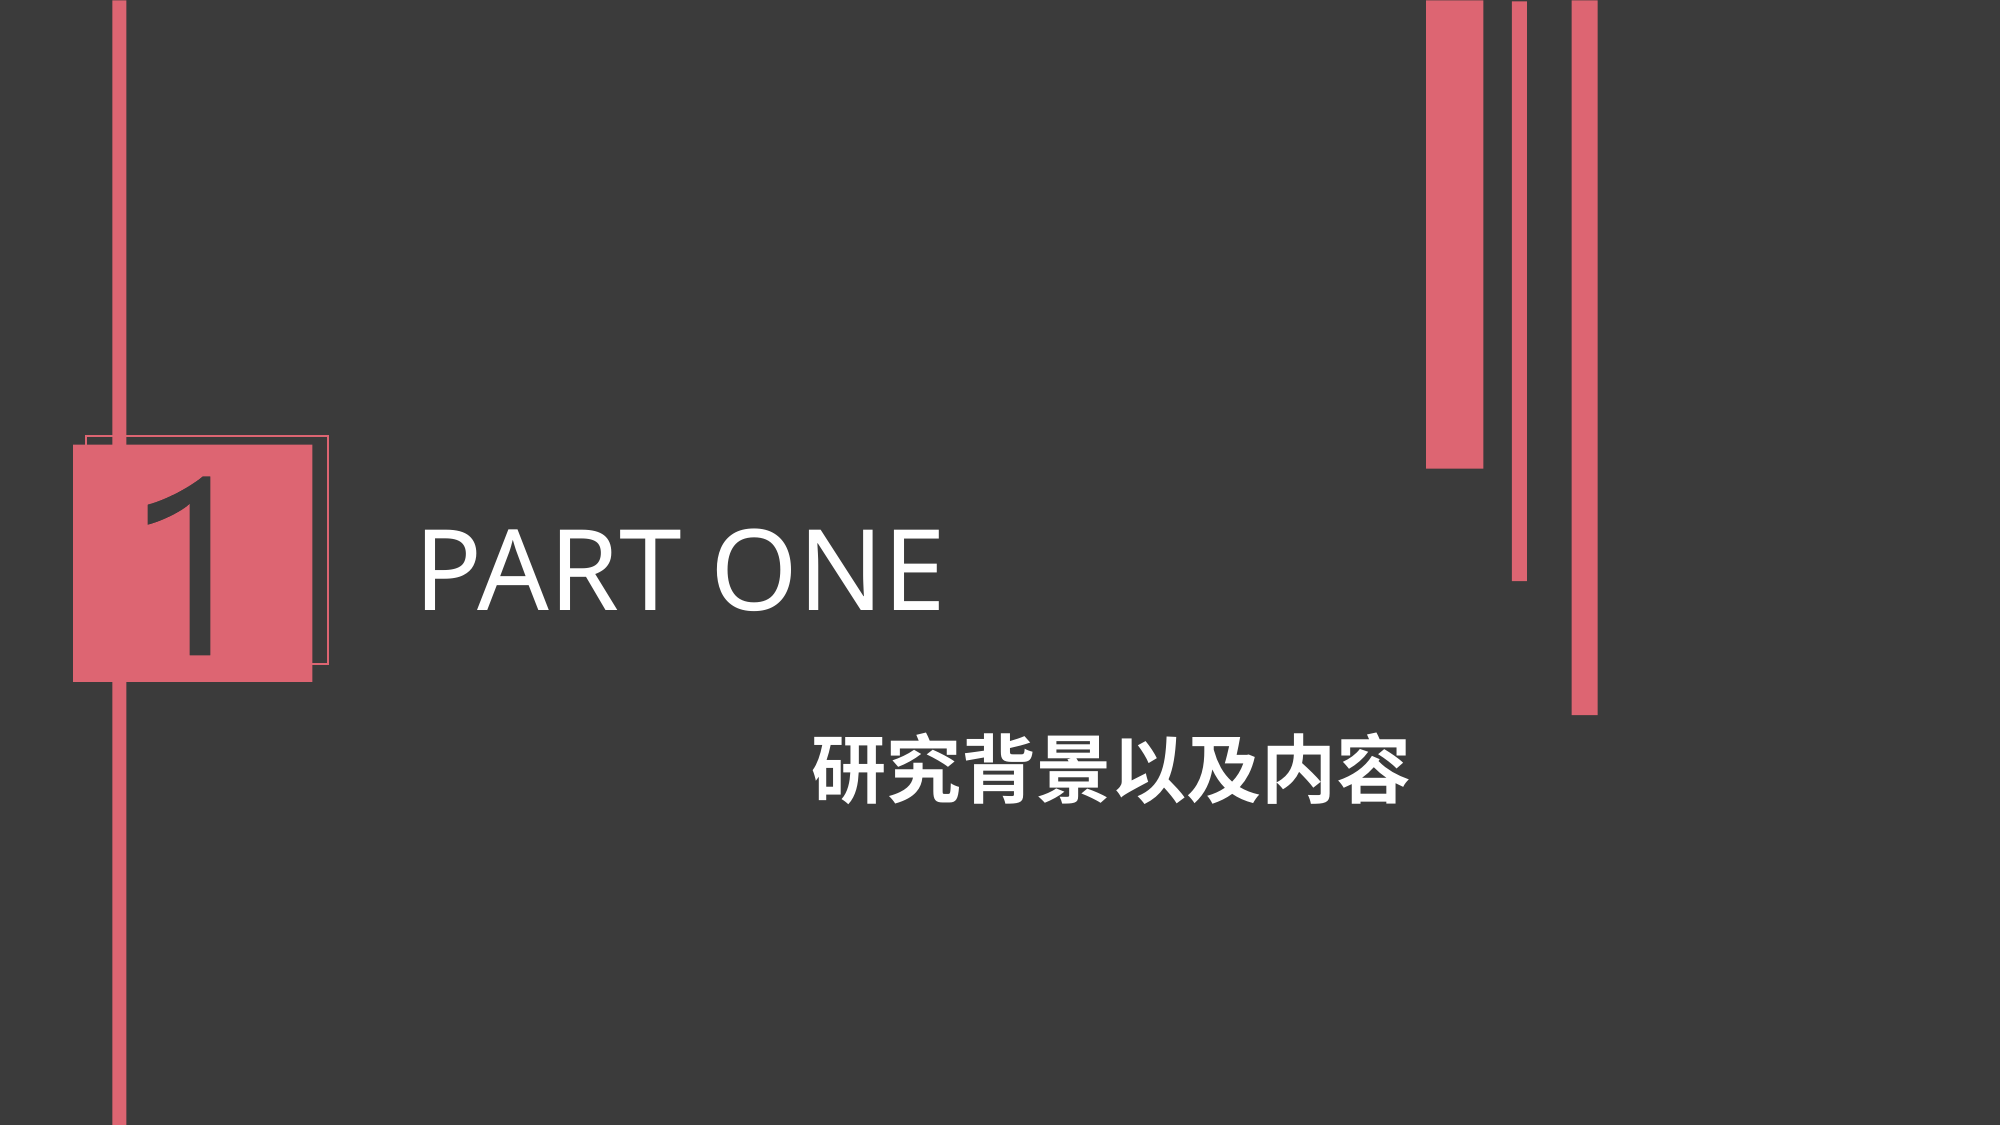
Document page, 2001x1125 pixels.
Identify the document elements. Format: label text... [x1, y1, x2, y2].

text_box [1511, 0, 1528, 582]
text_box PART ONE [399, 490, 962, 640]
text_box [1571, 0, 1599, 716]
text_box 研究背景以及内容 [796, 715, 1427, 820]
text_box [111, 0, 127, 435]
text_box [111, 683, 127, 1125]
text_box [1425, 0, 1484, 470]
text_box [73, 435, 329, 683]
